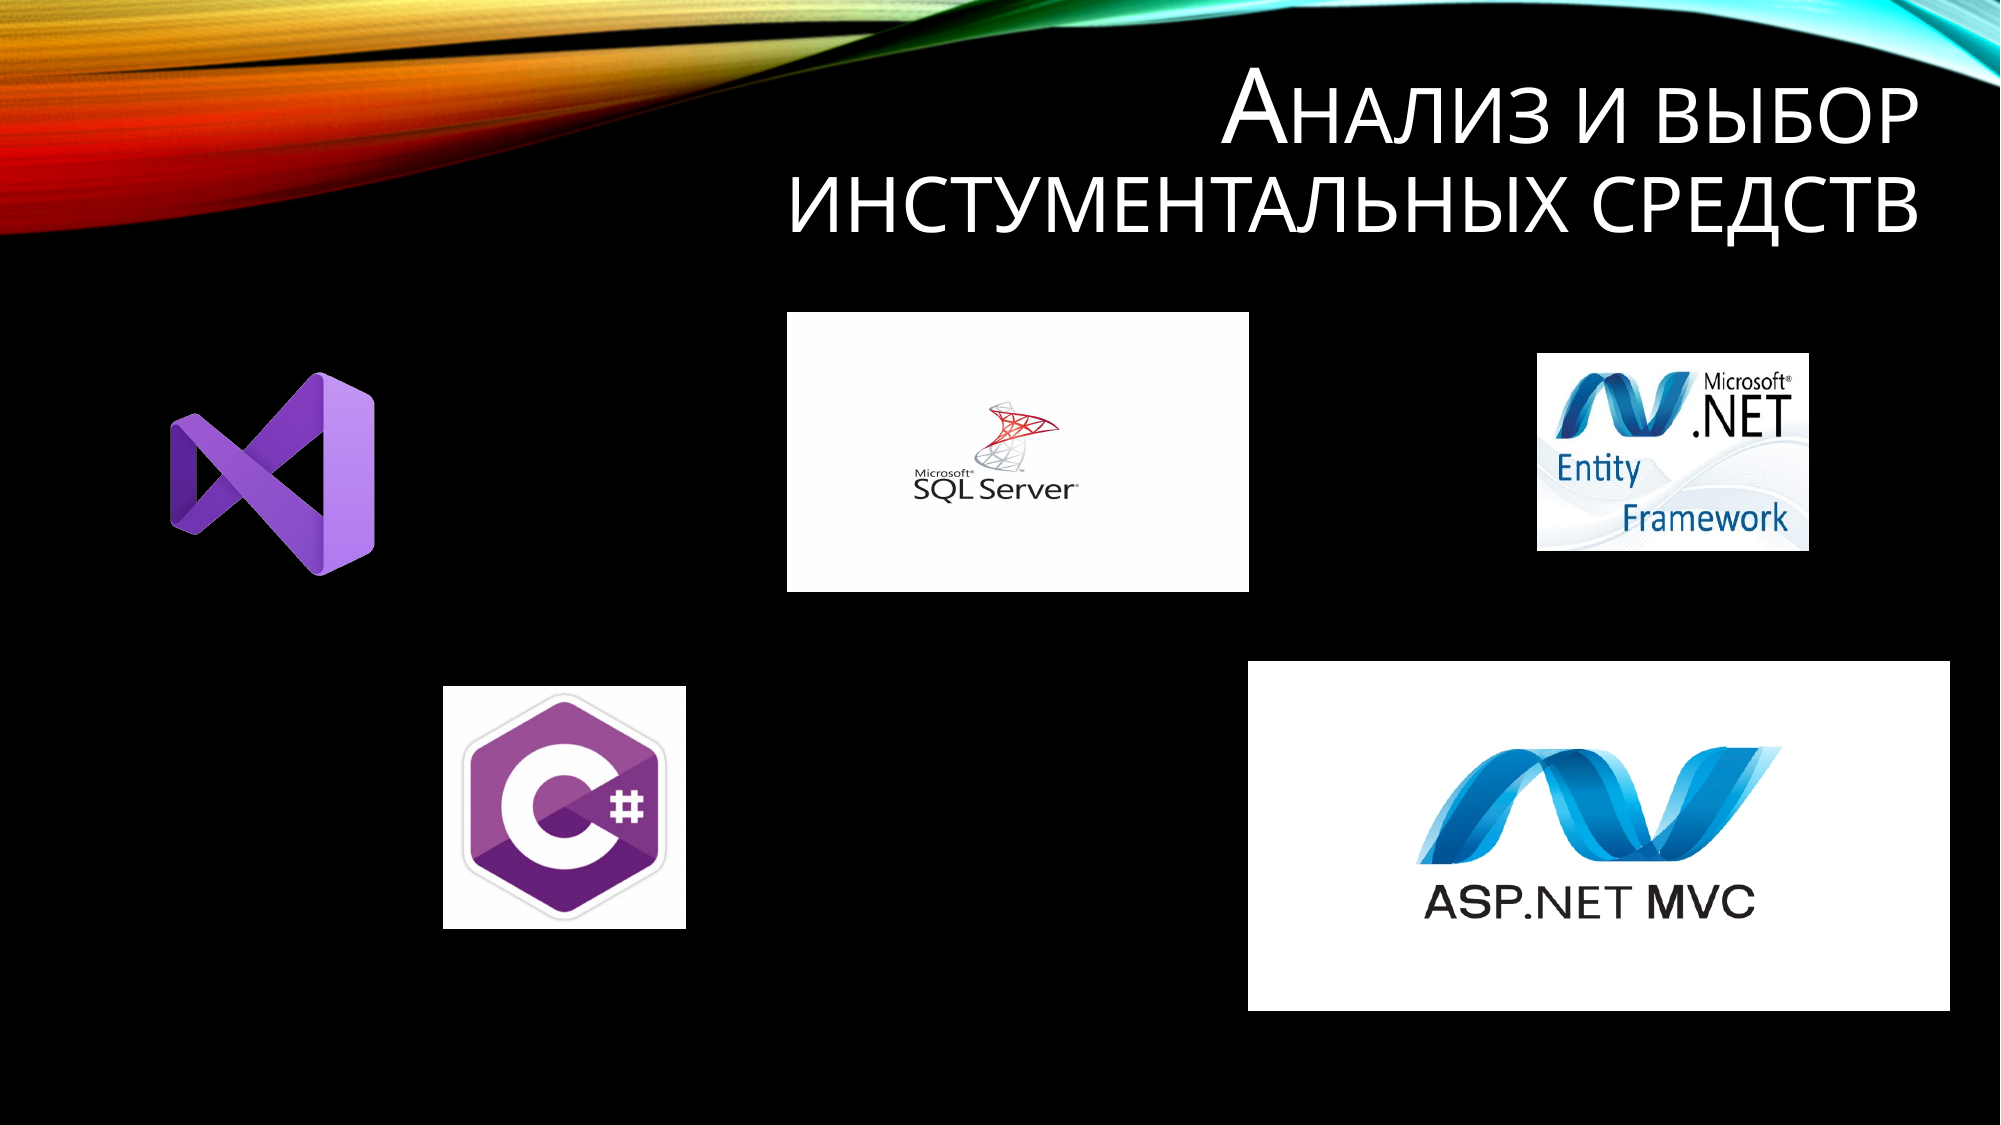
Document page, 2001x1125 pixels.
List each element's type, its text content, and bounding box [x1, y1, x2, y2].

picture [1248, 660, 1950, 1011]
picture [75, 312, 484, 631]
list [443, 686, 687, 930]
picture [0, 0, 2000, 237]
picture [1537, 352, 1810, 552]
picture [787, 312, 1249, 592]
title Анализ и выбор инстументальных средств [525, 45, 1938, 258]
